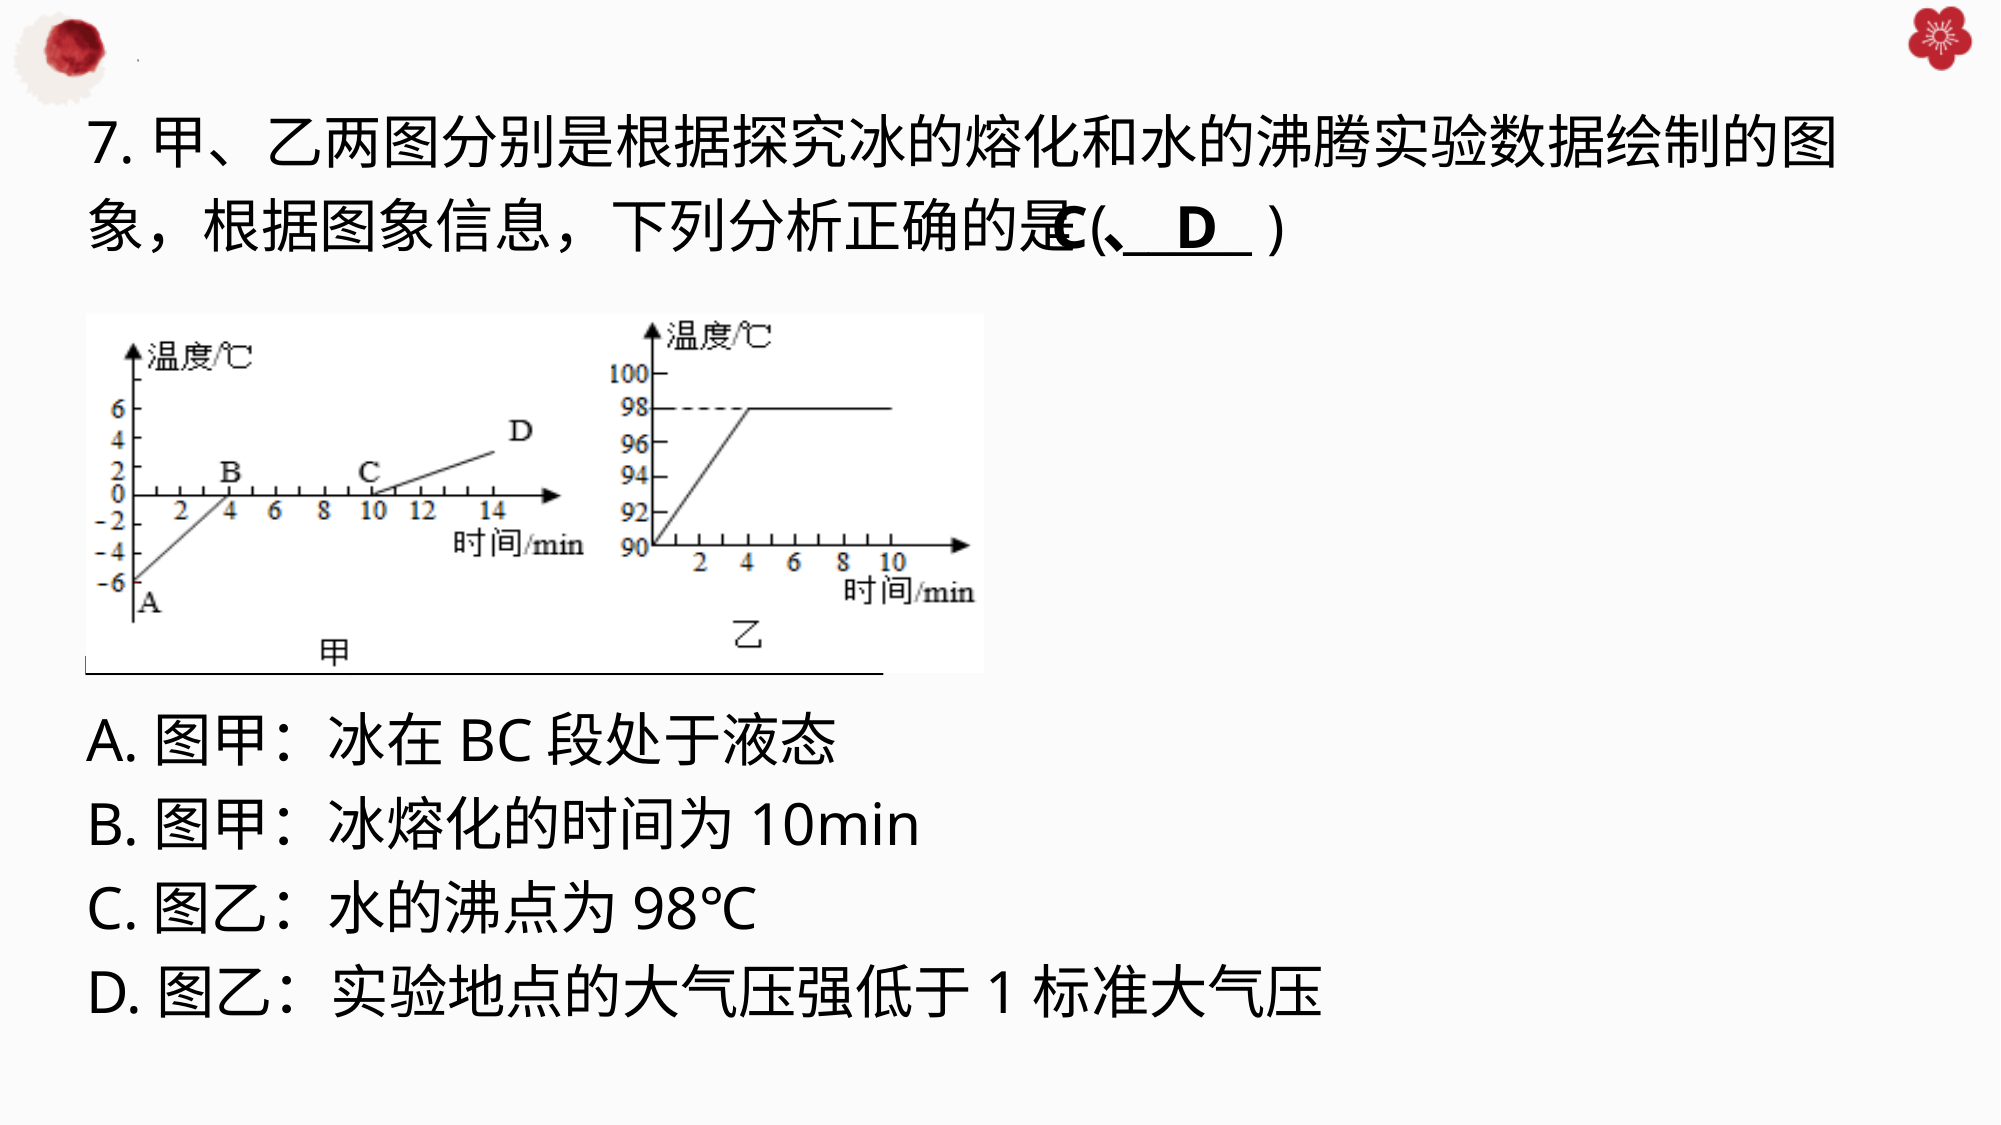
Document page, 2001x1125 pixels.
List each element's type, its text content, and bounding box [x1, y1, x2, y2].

picture [86, 313, 984, 673]
picture [0, 0, 119, 119]
text_box C、D [1037, 169, 1233, 268]
text_box 7.甲、乙两图分别是根据探究冰的熔化和水的沸腾实验数据绘制的图象，根据图象信息，下列分析正确的是( _____ ) ______ A.图甲：冰在BC段处于液态 B.图甲：冰熔化的时间为10min C.图乙：水的沸点为98℃ D.图乙：实验地点的大气压强低于1标准大气压 [71, 83, 1932, 1033]
picture [1881, 0, 2000, 79]
